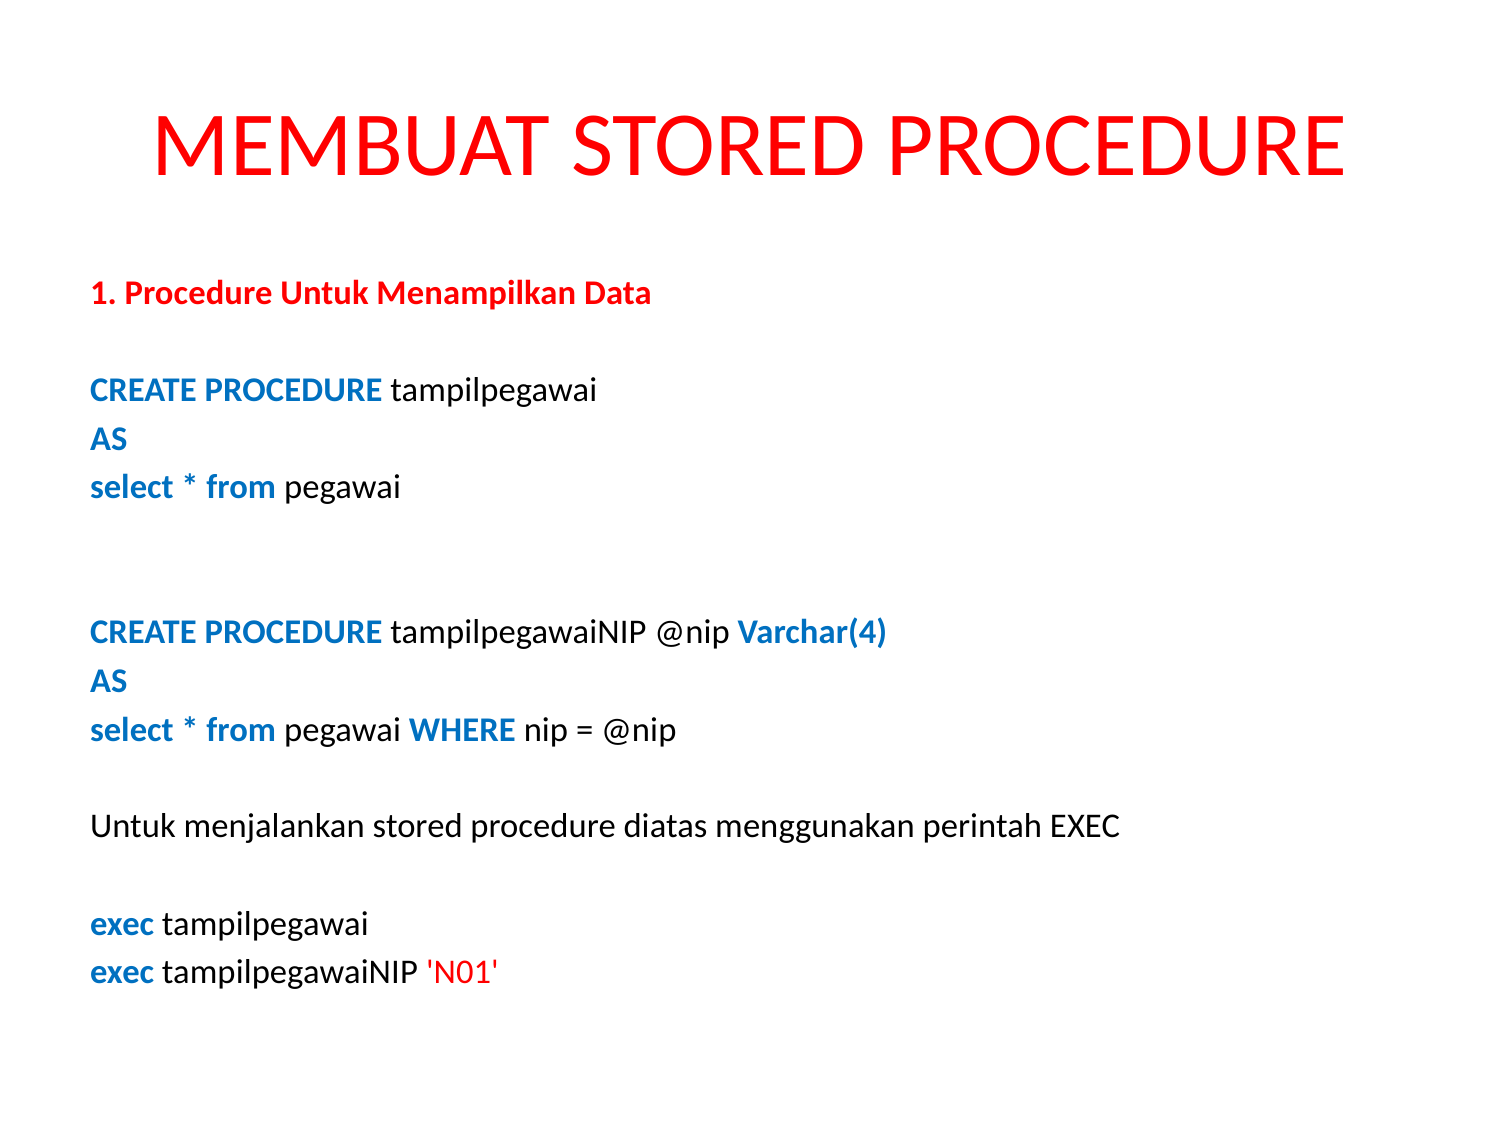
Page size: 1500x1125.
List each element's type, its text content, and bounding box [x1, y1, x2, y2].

list 1. Procedure Untuk Menampilkan Data CREATE PROCEDURE tampilpegawai AS select * from pegawai CREATE PROCEDURE tampilpegawaiNIP @nip Varchar(4) AS select * from pegawai WHERE nip = @nip Untuk menjalankan stored procedure diatas menggunakan perintah EXEC exec tampilpegawai exec tampilpegawaiNIP 'N01' [75, 262, 1425, 1005]
title MEMBUAT STORED PROCEDURE [75, 45, 1425, 233]
